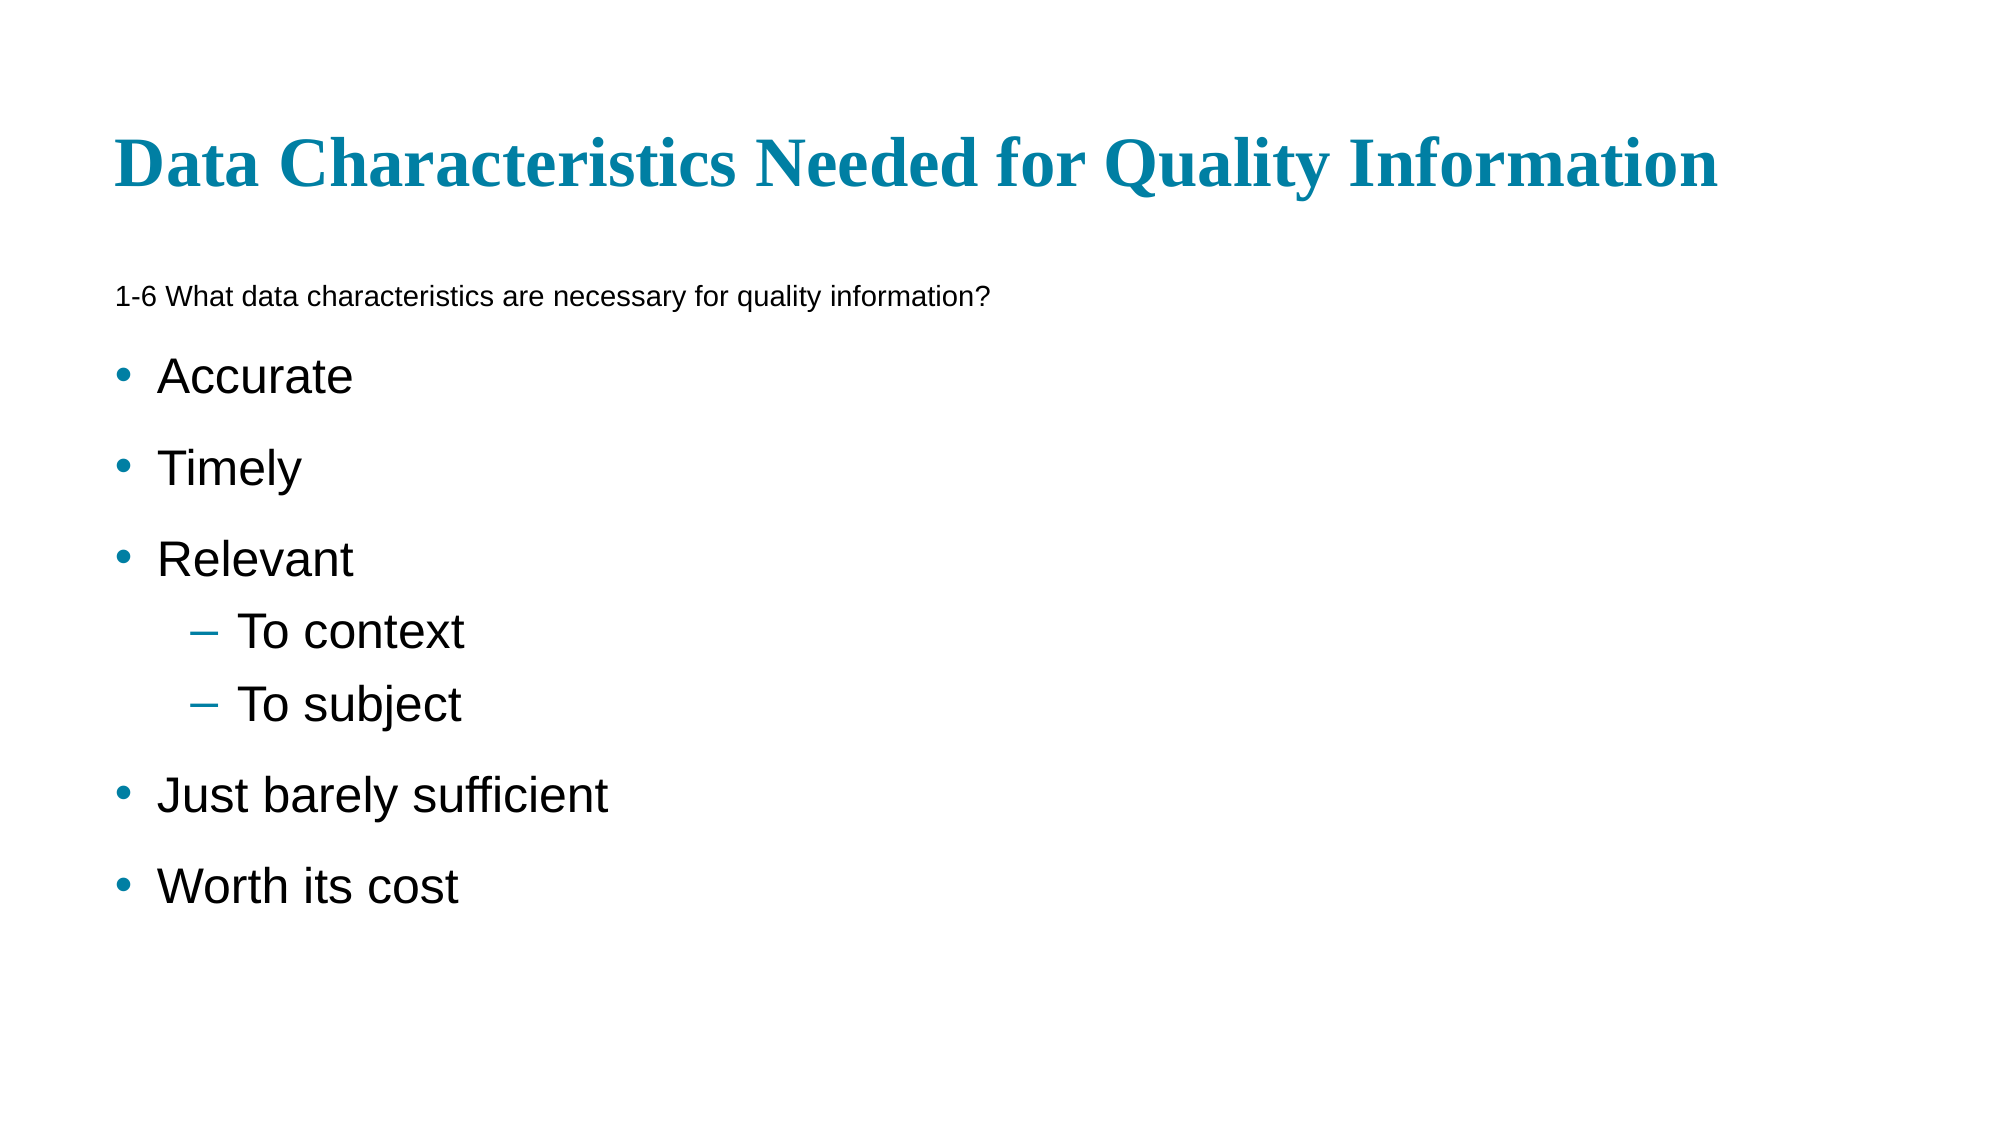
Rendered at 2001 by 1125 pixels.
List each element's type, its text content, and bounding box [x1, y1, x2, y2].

list 1-6 What data characteristics are necessary for quality information? Accurate Timely Relevant To context To subject Just barely sufficient Worth its cost [99, 262, 1900, 1005]
title Data Characteristics Needed for Quality Information [99, 35, 1900, 216]
